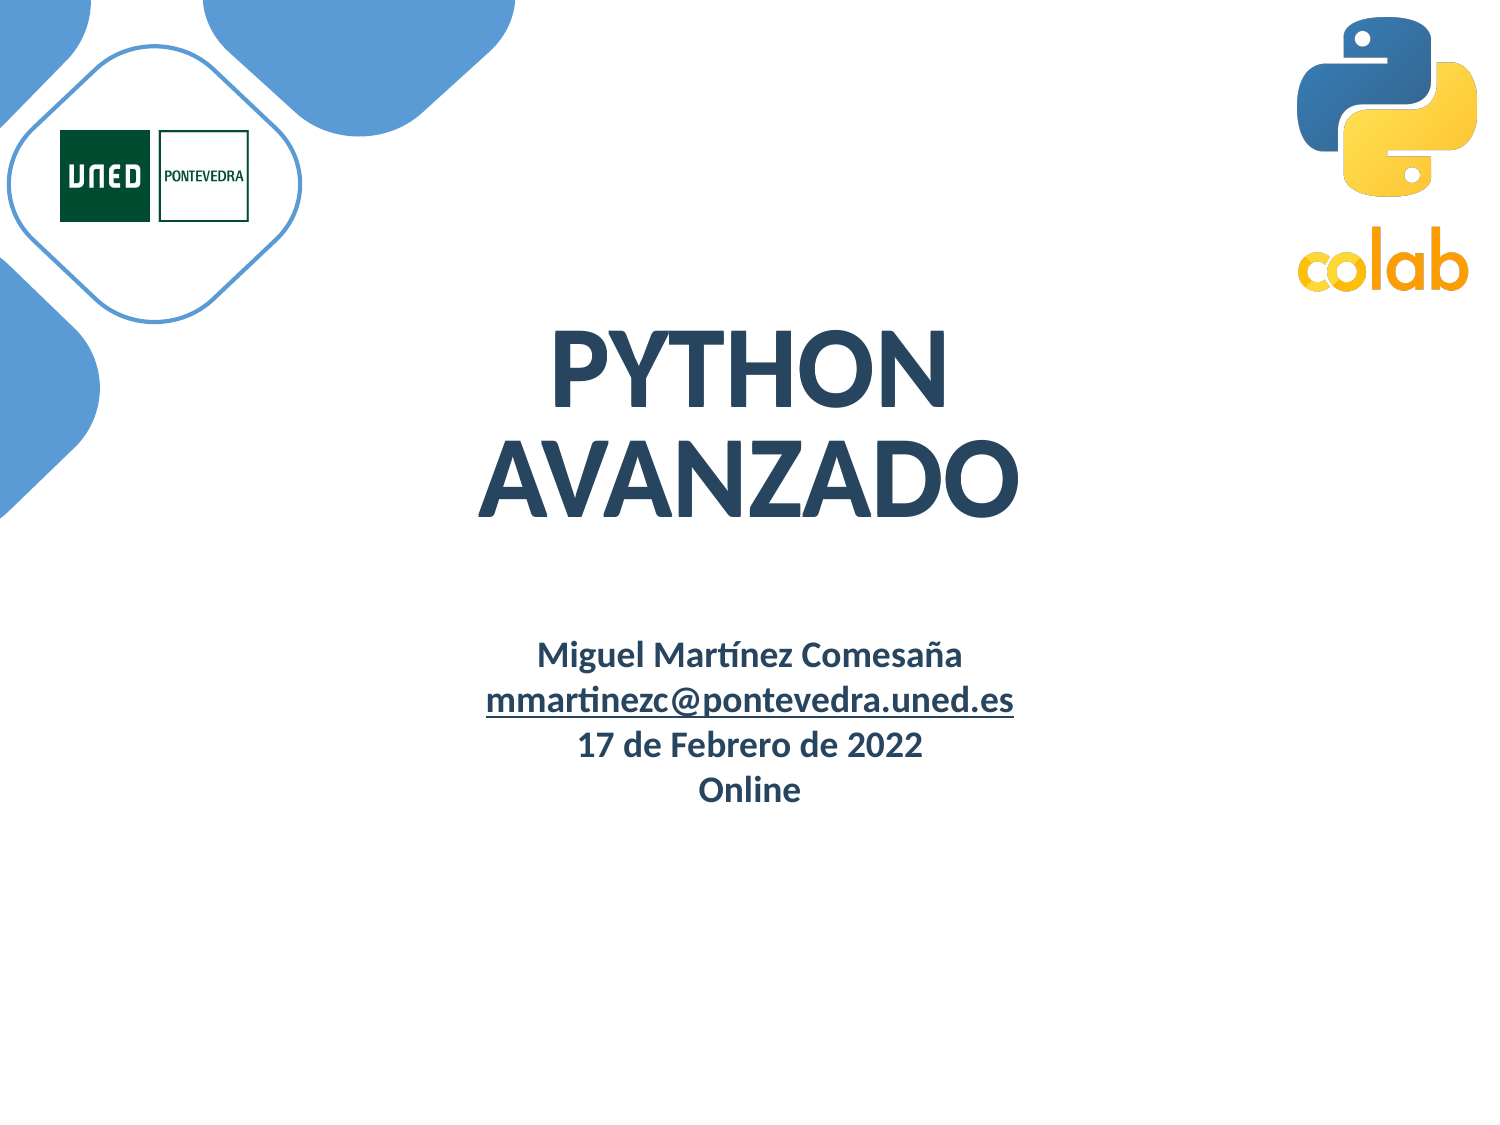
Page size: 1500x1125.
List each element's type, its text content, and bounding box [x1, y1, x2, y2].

picture [1274, 213, 1492, 310]
text_box [202, 0, 516, 137]
text_box [8, 46, 301, 323]
picture [59, 130, 250, 222]
text_box [0, 257, 100, 519]
text_box Miguel Martínez Comesaña mmartinezc@pontevedra.uned.es 17 de Febrero de 2022 Online [437, 622, 1063, 856]
text_box [0, 0, 91, 129]
picture [1297, 17, 1477, 198]
text_box PYTHON AVANZADO [260, 309, 1240, 563]
